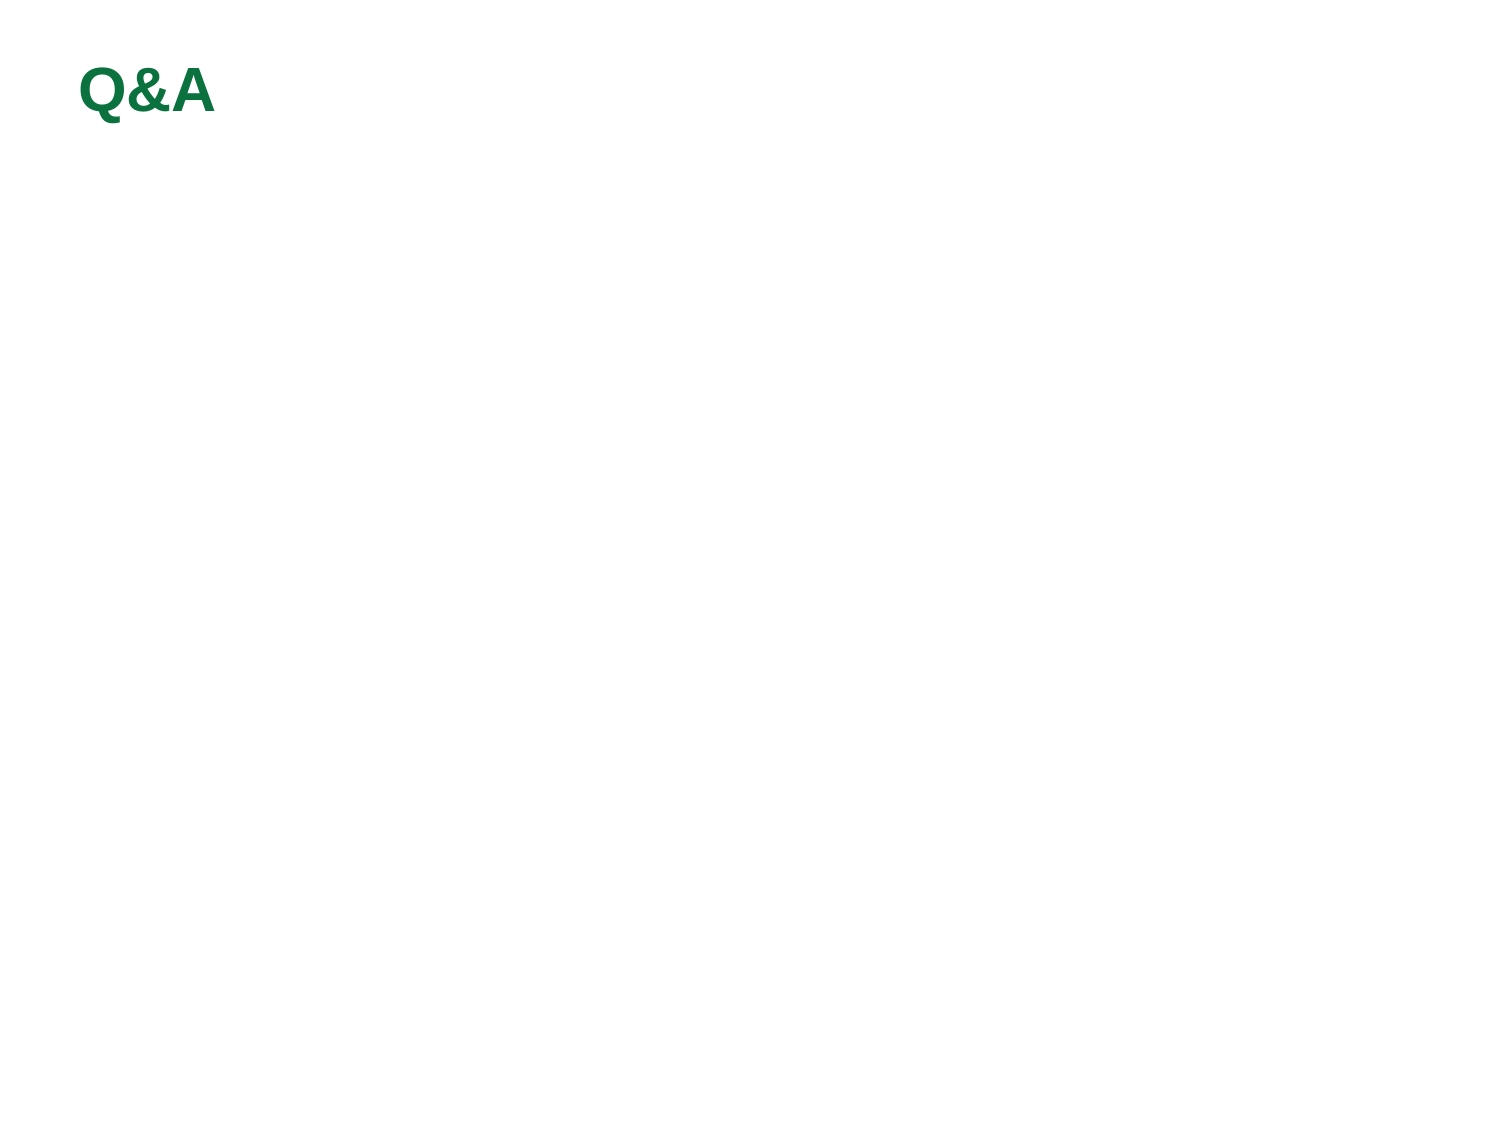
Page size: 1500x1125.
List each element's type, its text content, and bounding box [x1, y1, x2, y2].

text_box Q&A [63, 33, 1317, 134]
